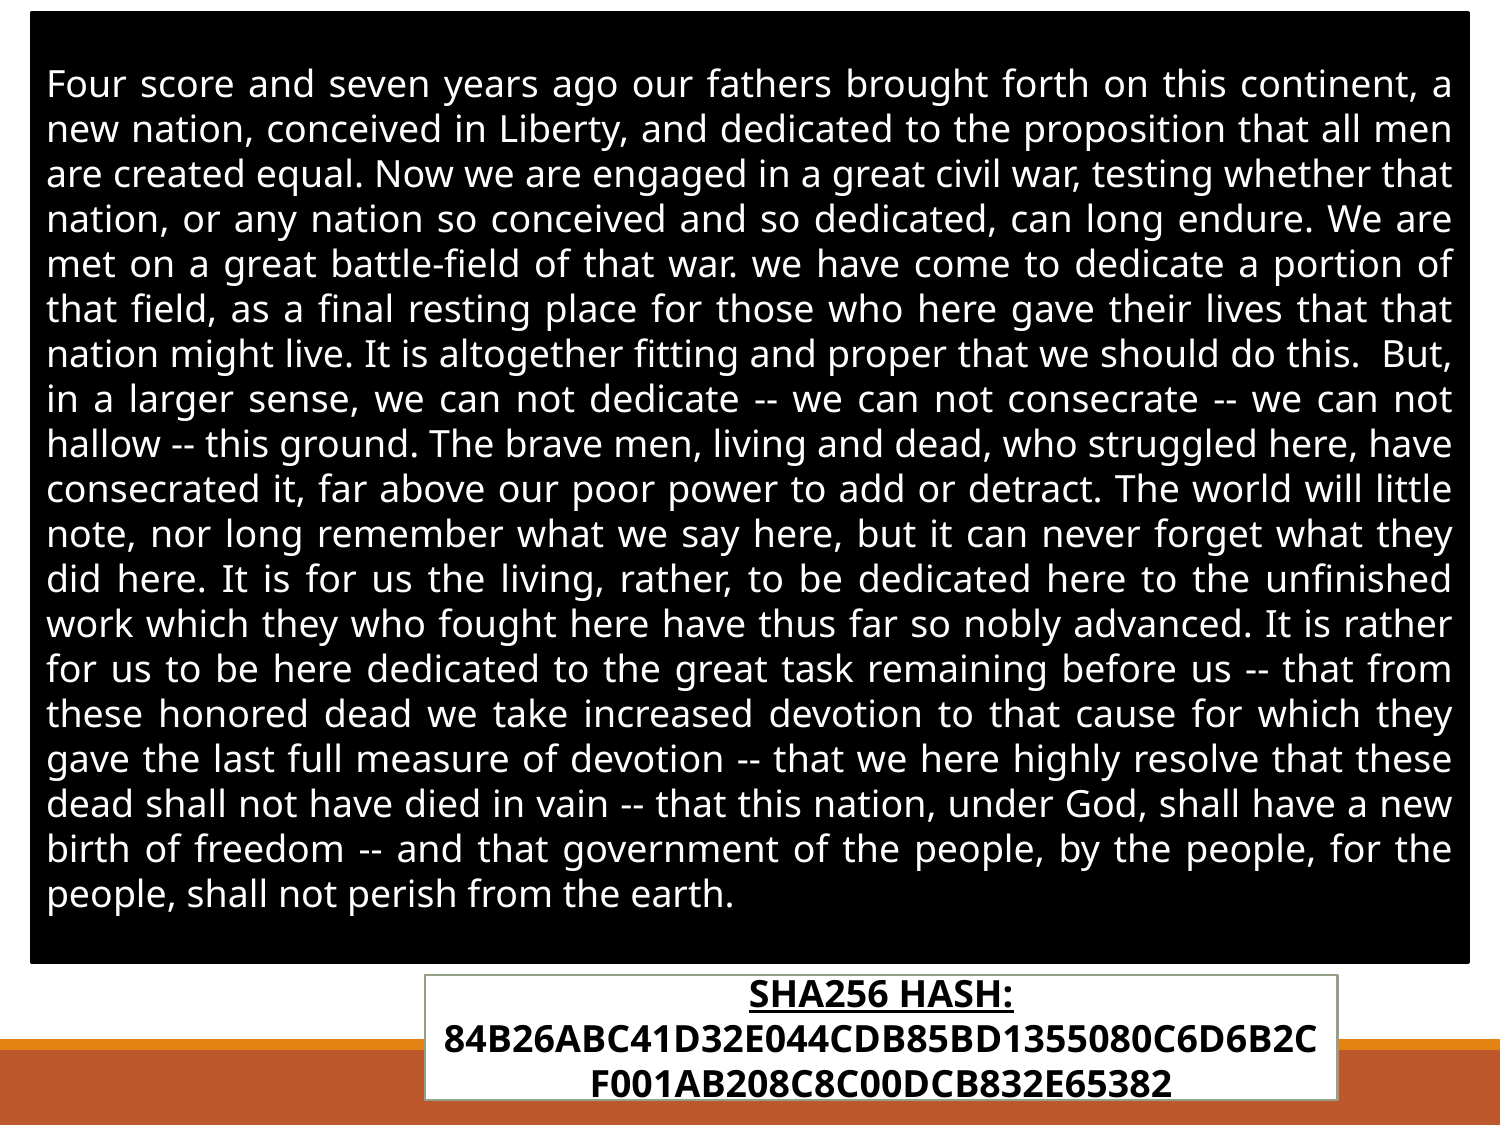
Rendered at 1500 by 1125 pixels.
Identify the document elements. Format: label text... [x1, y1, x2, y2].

text_box SHA256 Hash: 84b26abc41d32e044cdb85bd1355080c6d6b2cf001ab208c8c00dcb832e65382 [424, 974, 1339, 1101]
text_box Four score and seven years ago our fathers brought forth on this continent, a new nation, conceived in Liberty, and dedicated to the proposition that all men are created equal. Now we are engaged in a great civil war, testing whether that nation, or any nation so conceived and so dedicated, can long endure. We are met on a great battle-field of that war. we have come to dedicate a portion of that field, as a final resting place for those who here gave their lives that that nation might live. It is altogether fitting and proper that we should do this. But, in a larger sense, we can not dedicate -- we can not consecrate -- we can not hallow -- this ground. The brave men, living and dead, who struggled here, have consecrated it, far above our poor power to add or detract. The world will little note, nor long remember what we say here, but it can never forget what they did here. It is for us the living, rather, to be dedicated here to the unfinished work which they who fought here have thus far so nobly advanced. It is rather for us to be here dedicated to the great task remaining before us -- that from these honored dead we take increased devotion to that cause for which they gave the last full measure of devotion -- that we here highly resolve that these dead shall not have died in vain -- that this nation, under God, shall have a new birth of freedom -- and that government of the people, by the people, for the people, shall not perish from the earth. [30, 11, 1470, 964]
